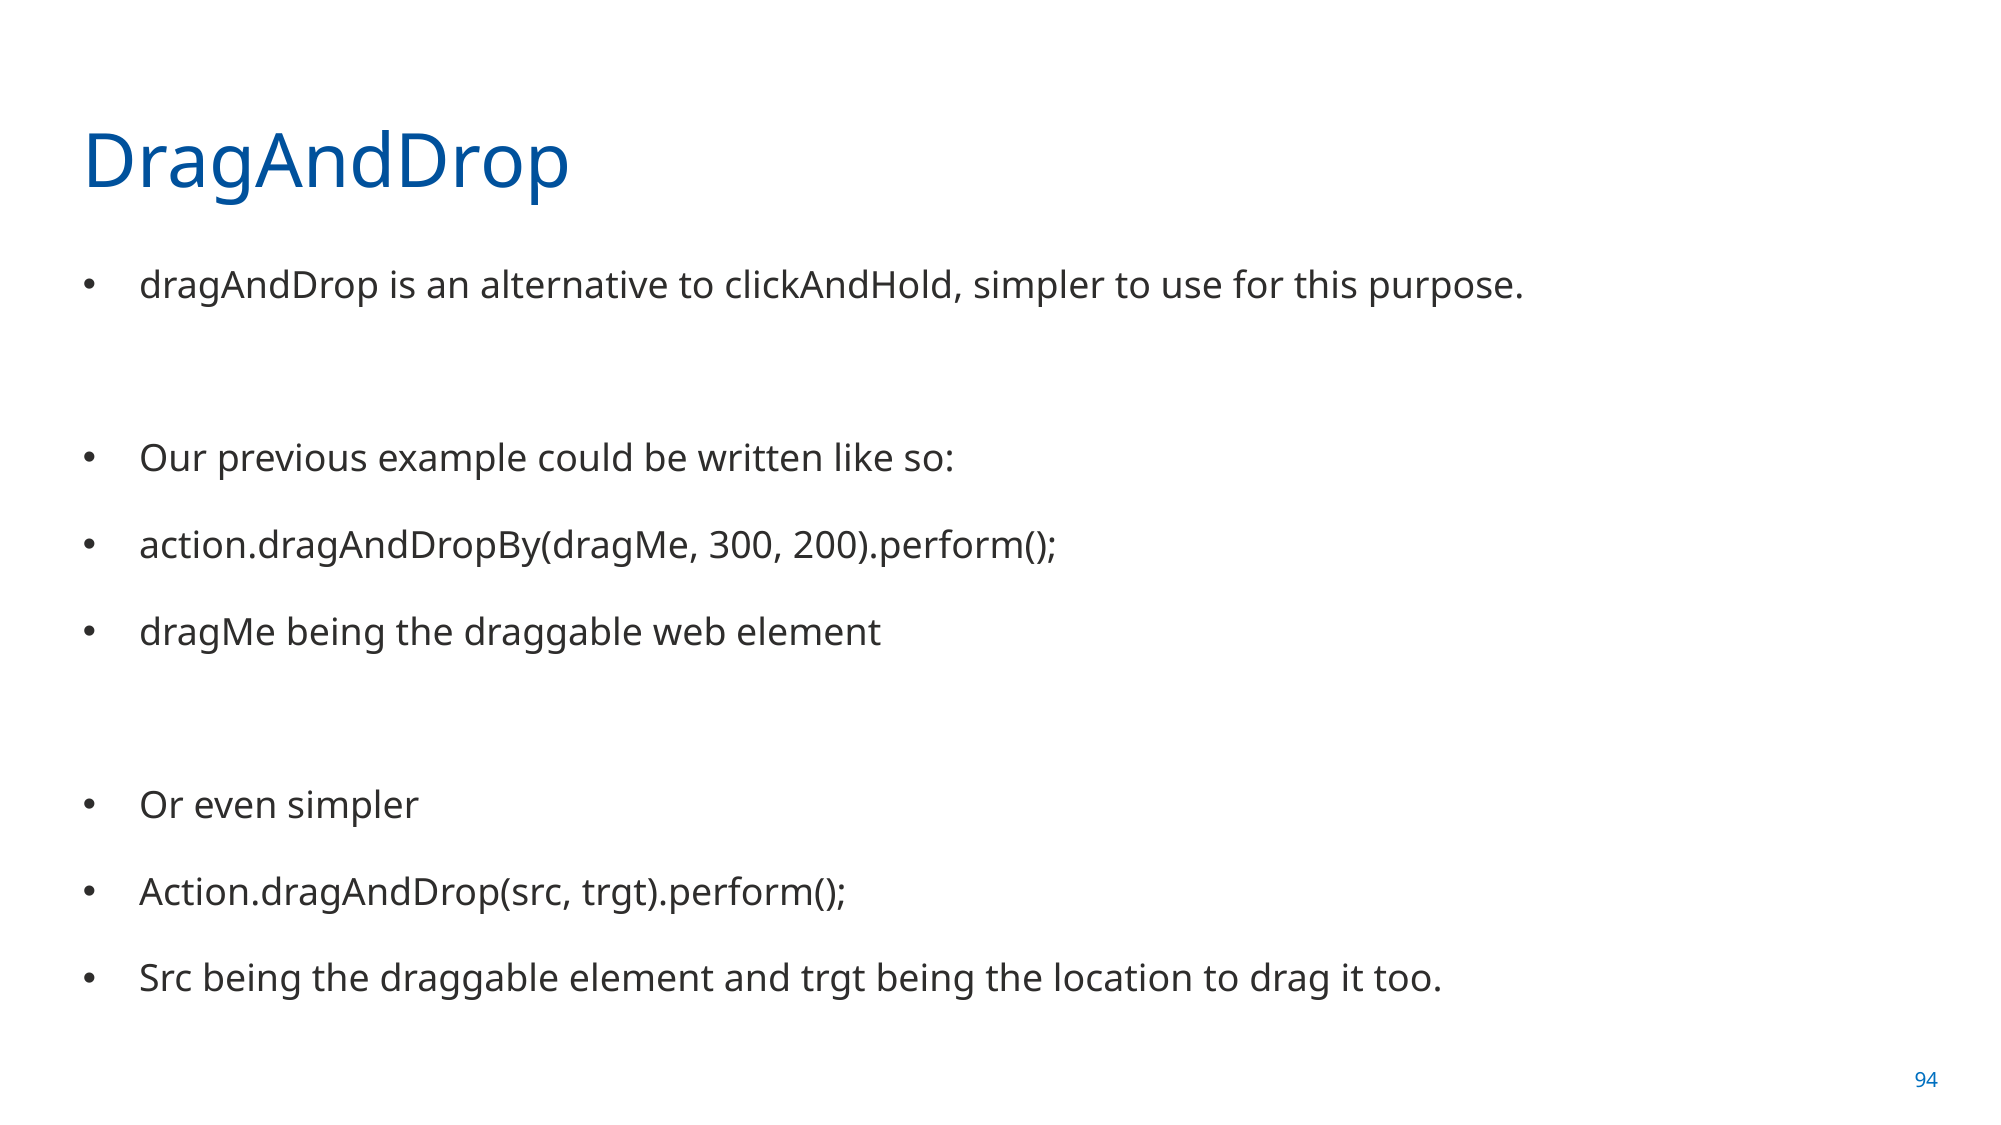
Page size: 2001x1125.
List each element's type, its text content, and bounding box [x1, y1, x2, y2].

title DragAndDrop [67, 20, 1565, 210]
list dragAndDrop is an alternative to clickAndHold, simpler to use for this purpose. Our previous example could be written like so: action.dragAndDropBy(dragMe, 300, 200).perform(); dragMe being the draggable web element Or even simpler Action.dragAndDrop(src, trgt).perform(); Src being the draggable element and trgt being the location to drag it too. [67, 253, 1939, 1000]
